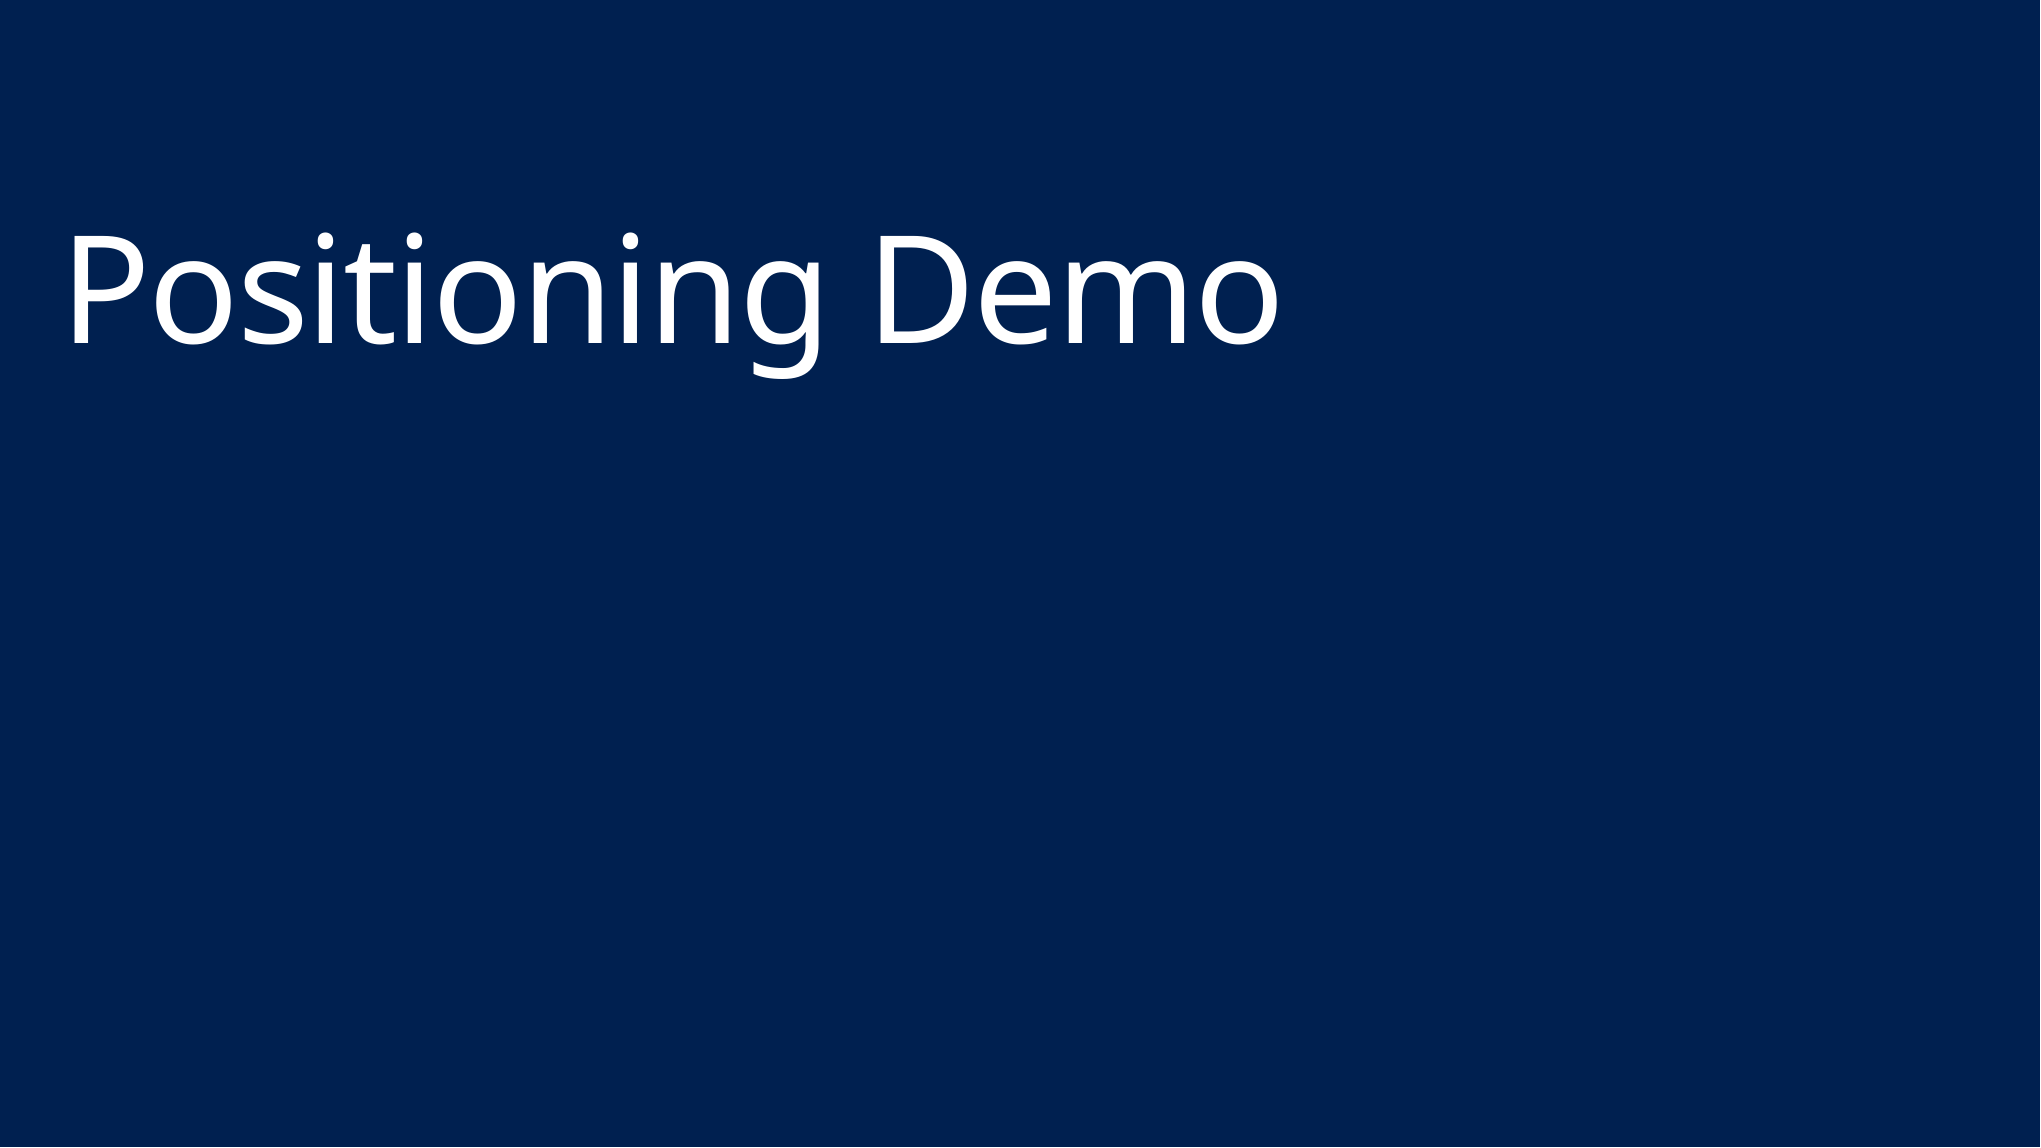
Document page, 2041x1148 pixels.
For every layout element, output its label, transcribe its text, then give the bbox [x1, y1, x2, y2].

title Positioning Demo [45, 198, 1695, 393]
